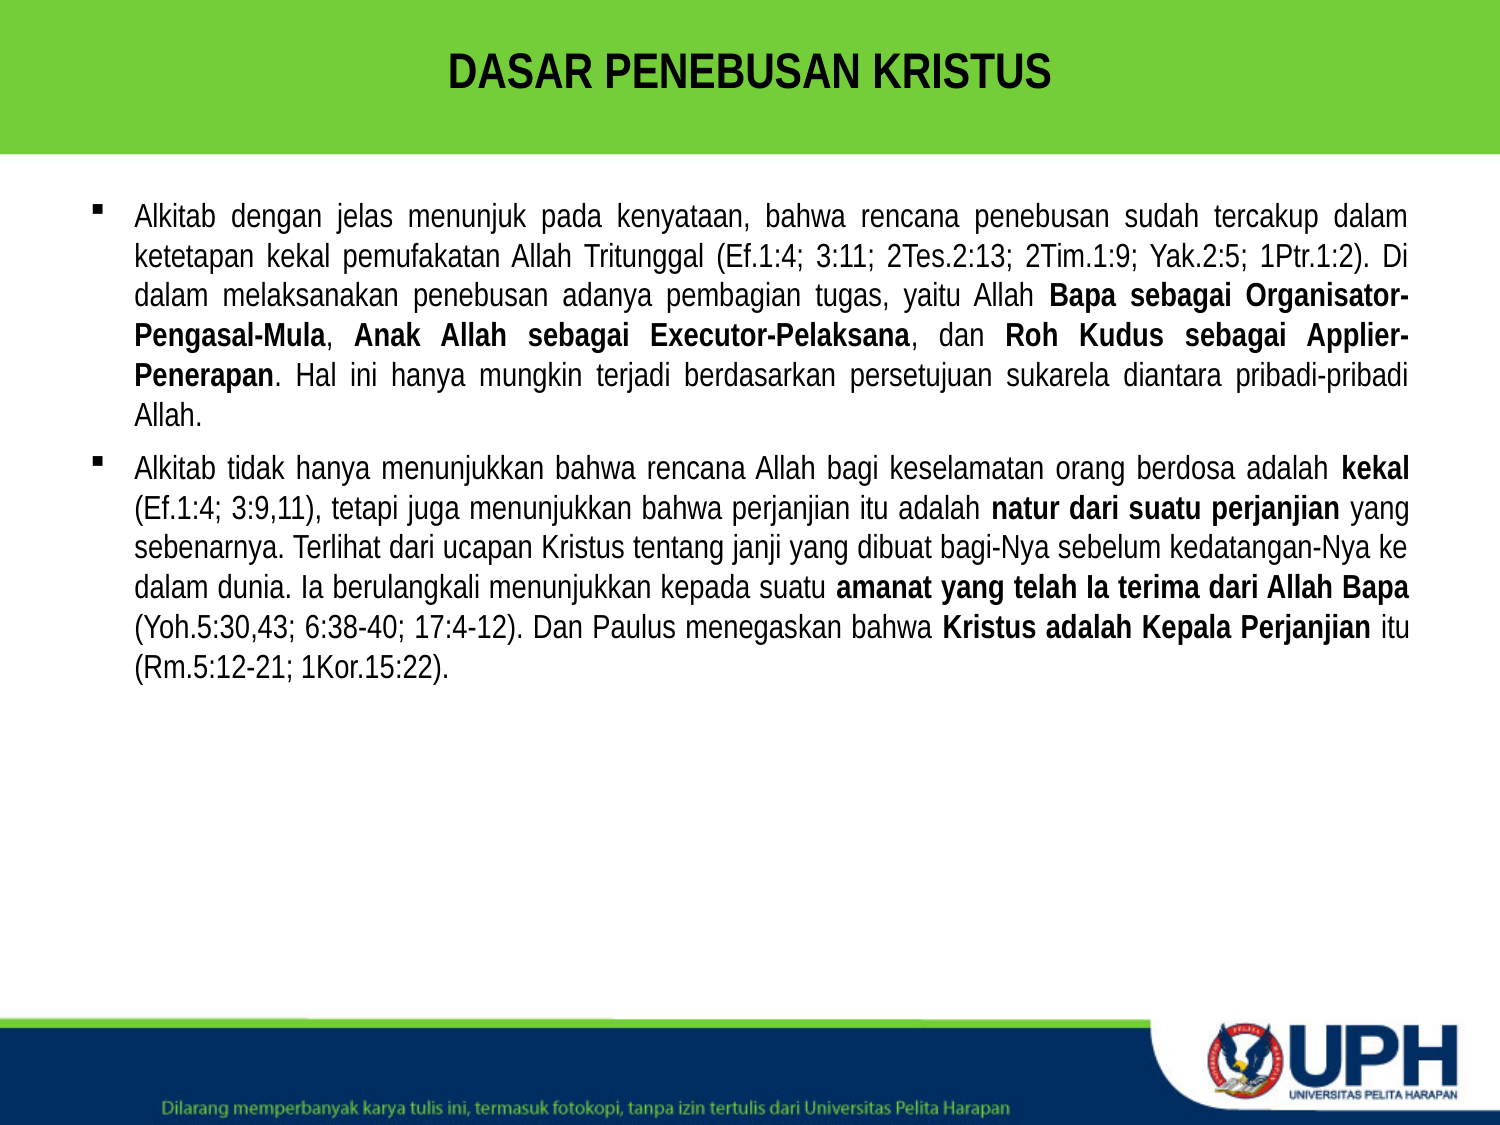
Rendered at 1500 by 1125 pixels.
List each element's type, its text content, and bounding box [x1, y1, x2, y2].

title DASAR PENEBUSAN KRISTUS [0, 0, 1500, 149]
picture [0, 149, 1500, 1125]
list Alkitab dengan jelas menunjuk pada kenyataan, bahwa rencana penebusan sudah tercakup dalam ketetapan kekal pemufakatan Allah Tritunggal (Ef.1:4; 3:11; 2Tes.2:13; 2Tim.1:9; Yak.2:5; 1Ptr.1:2). Di dalam melaksanakan penebusan adanya pembagian tugas, yaitu Allah Bapa sebagai Organisator-Pengasal-Mula, Anak Allah sebagai Executor-Pelaksana, dan Roh Kudus sebagai Applier-Penerapan. Hal ini hanya mungkin terjadi berdasarkan persetujuan sukarela diantara pribadi-pribadi Allah. Alkitab tidak hanya menunjukkan bahwa rencana Allah bagi keselamatan orang berdosa adalah kekal (Ef.1:4; 3:9,11), tetapi juga menunjukkan bahwa perjanjian itu adalah natur dari suatu perjanjian yang sebenarnya. Terlihat dari ucapan Kristus tentang janji yang dibuat bagi-Nya sebelum kedatangan-Nya ke dalam dunia. Ia berulangkali menunjukkan kepada suatu amanat yang telah Ia terima dari Allah Bapa (Yoh.5:30,43; 6:38-40; 17:4-12). Dan Paulus menegaskan bahwa Kristus adalah Kepala Perjanjian itu (Rm.5:12-21; 1Kor.15:22). [75, 186, 1425, 988]
